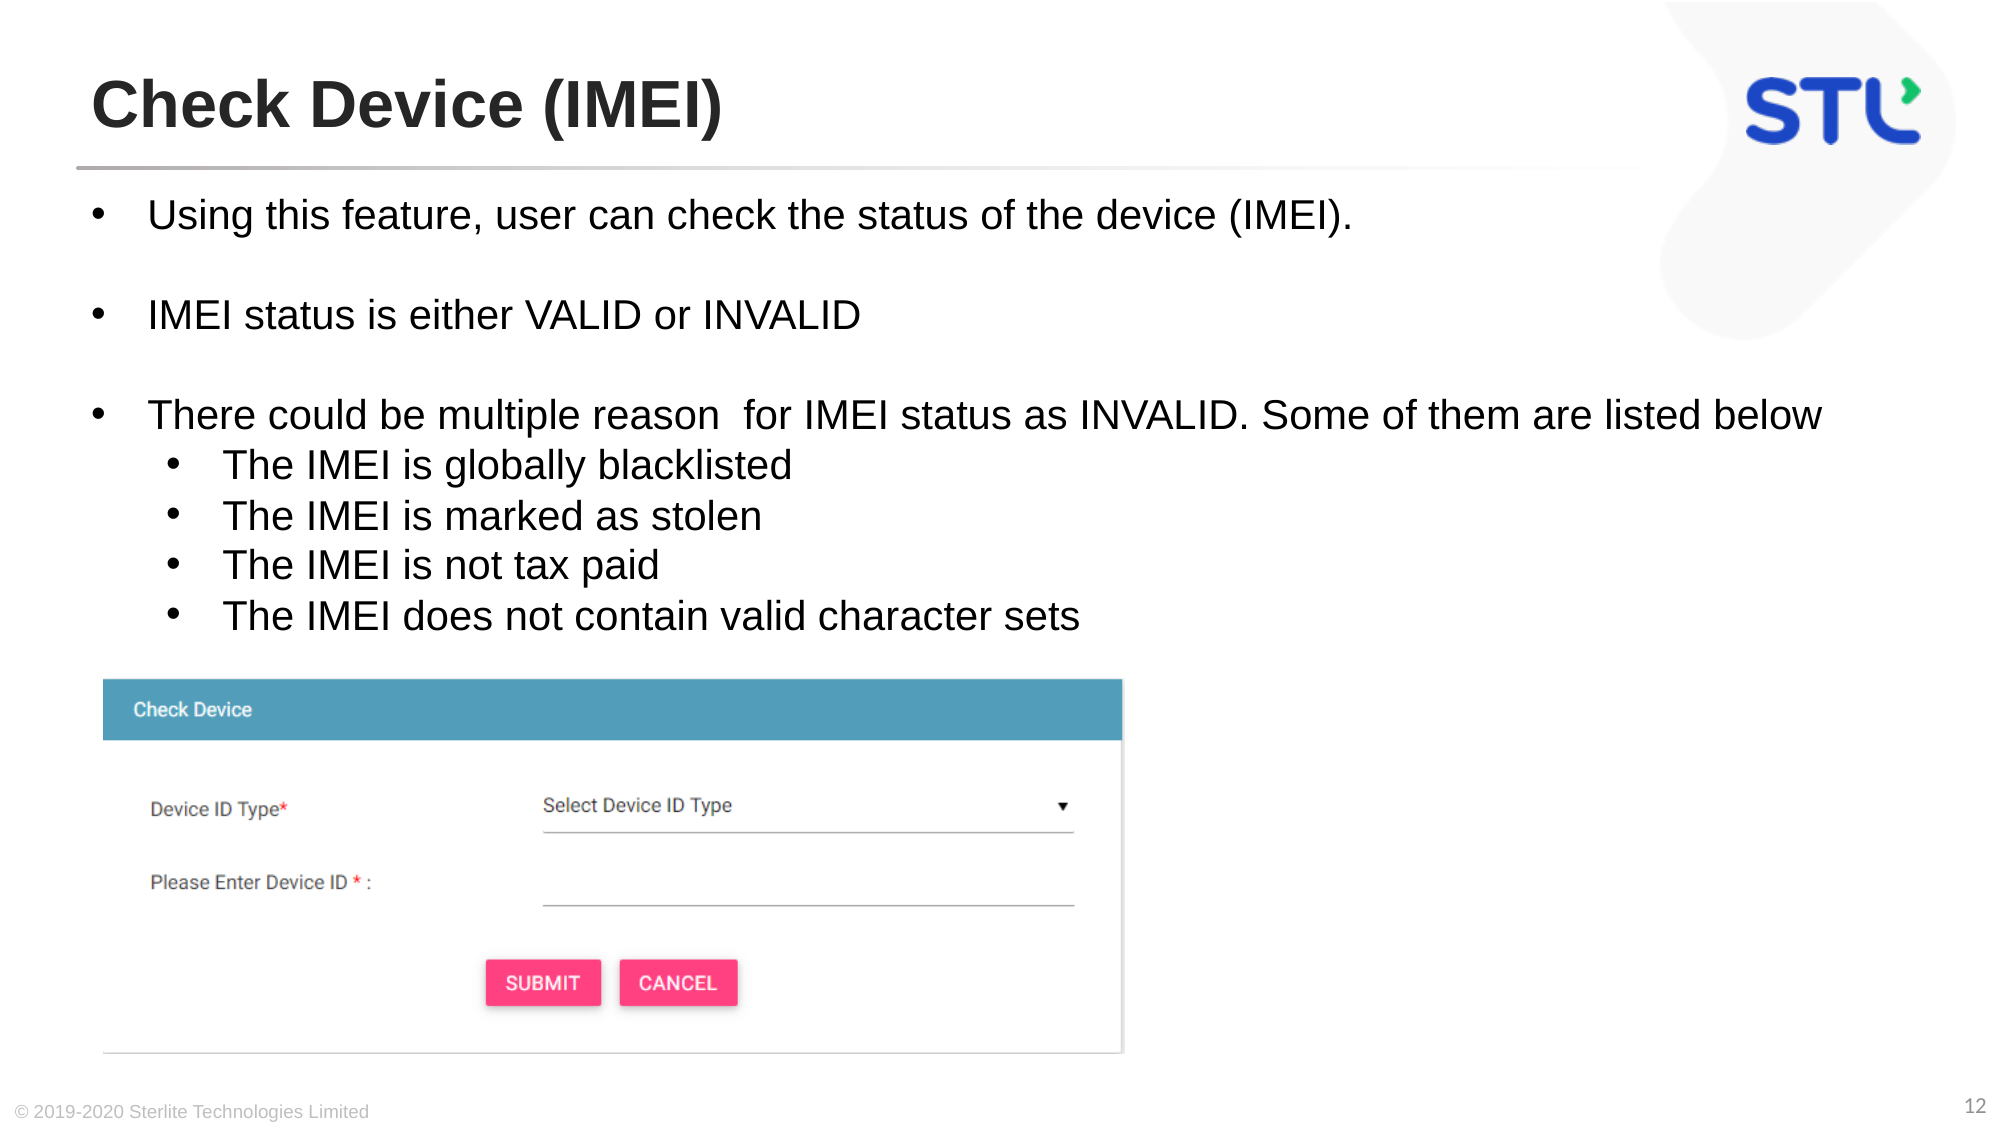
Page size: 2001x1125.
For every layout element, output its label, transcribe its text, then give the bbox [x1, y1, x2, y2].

slide_number 12 [1955, 1083, 1997, 1122]
text_box Using this feature, user can check the status of the device (IMEI). IMEI status is either VALID or INVALID There could be multiple reason for IMEI status as INVALID. Some of them are listed below The IMEI is globally blacklisted The IMEI is marked as stolen The IMEI is not tax paid The IMEI does not contain valid character sets [76, 180, 1899, 646]
picture [1746, 77, 1921, 145]
footer © 2019-2020 Sterlite Technologies Limited [0, 1083, 455, 1125]
picture [102, 678, 1125, 1054]
title Check Device (IMEI) [76, 35, 1564, 167]
